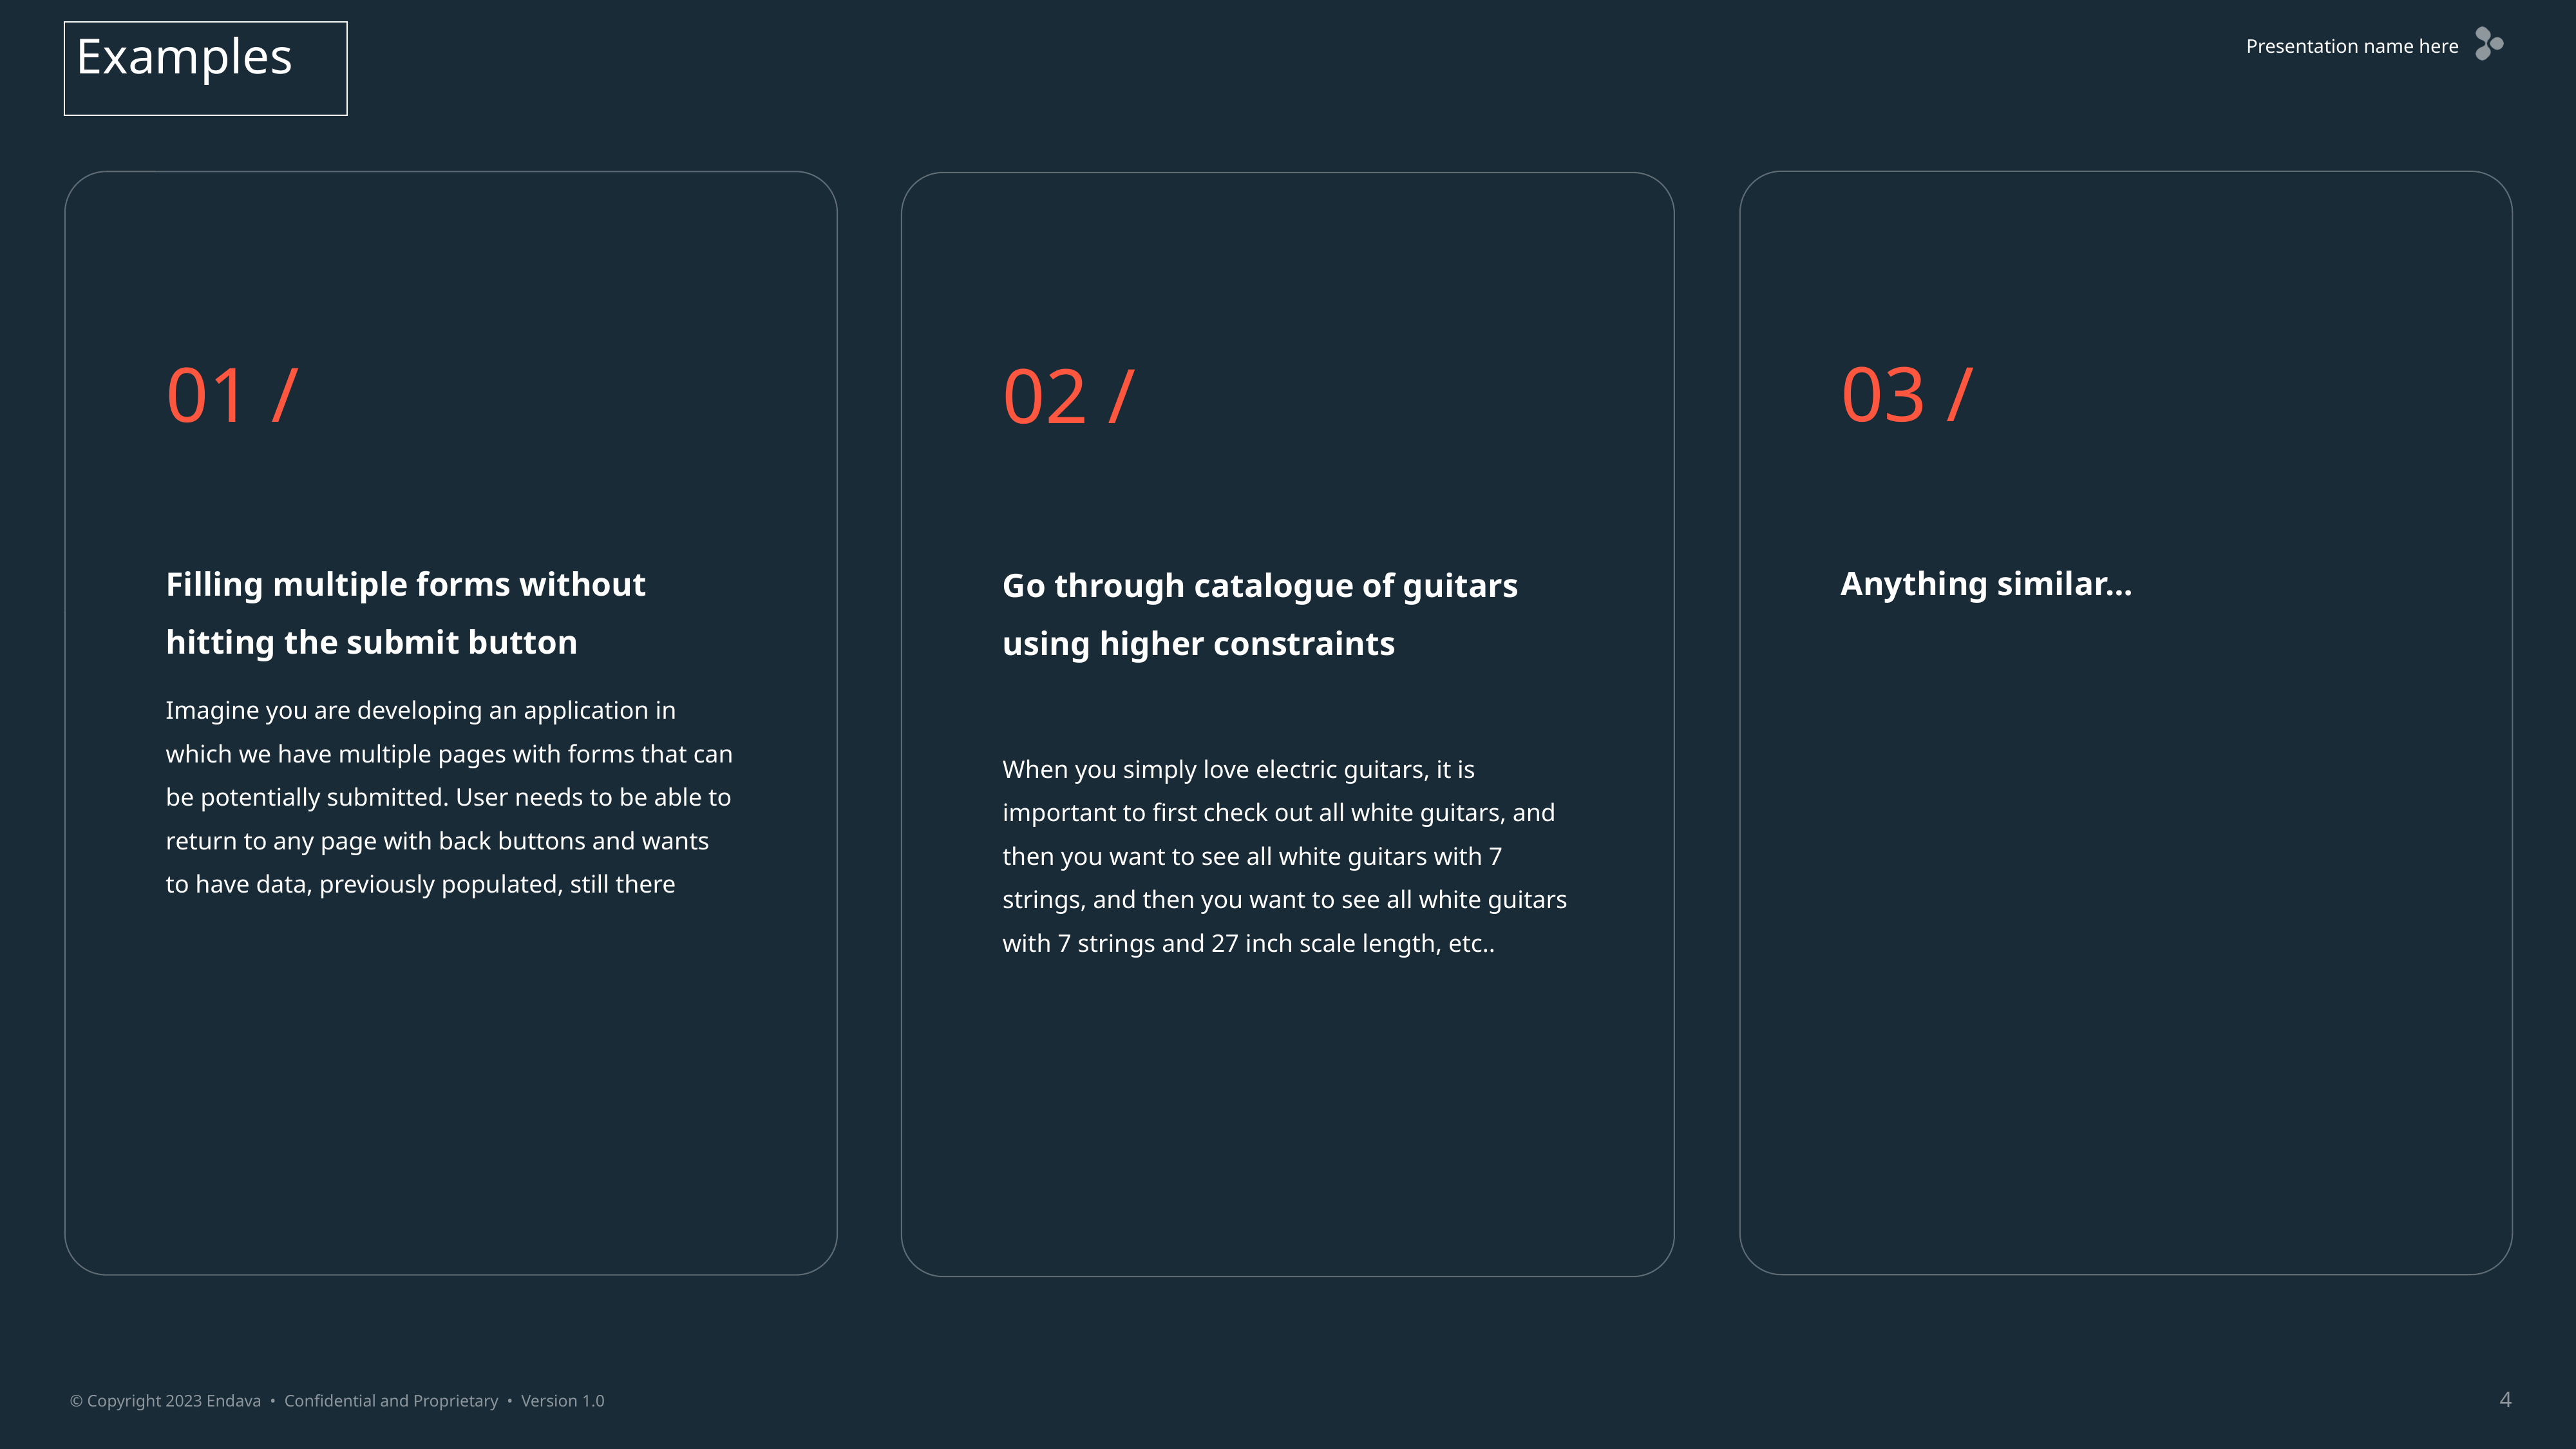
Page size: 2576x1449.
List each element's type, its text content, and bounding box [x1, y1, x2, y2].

picture [2476, 26, 2504, 61]
slide_number 4 [2481, 1387, 2513, 1414]
text_box 01 / Filling multiple forms without hitting the submit button Imagine you are developing an application in which we have multiple pages with forms that can be potentially submitted. User needs to be able to return to any page with back buttons and wants to have data, previously populated, still there [160, 341, 742, 1057]
text_box 02 / Go through catalogue of guitars using higher constraints When you simply love electric guitars, it is important to first check out all white guitars, and then you want to see all white guitars with 7 strings, and then you want to see all white guitars with 7 strings and 27 inch scale length, etc.. [997, 343, 1579, 1058]
list Examples [64, 21, 348, 116]
text_box [64, 171, 838, 1275]
text_box [1739, 171, 2513, 1275]
text_box [901, 172, 1674, 1277]
text_box 03 / Anything similar… [1835, 341, 2417, 1057]
